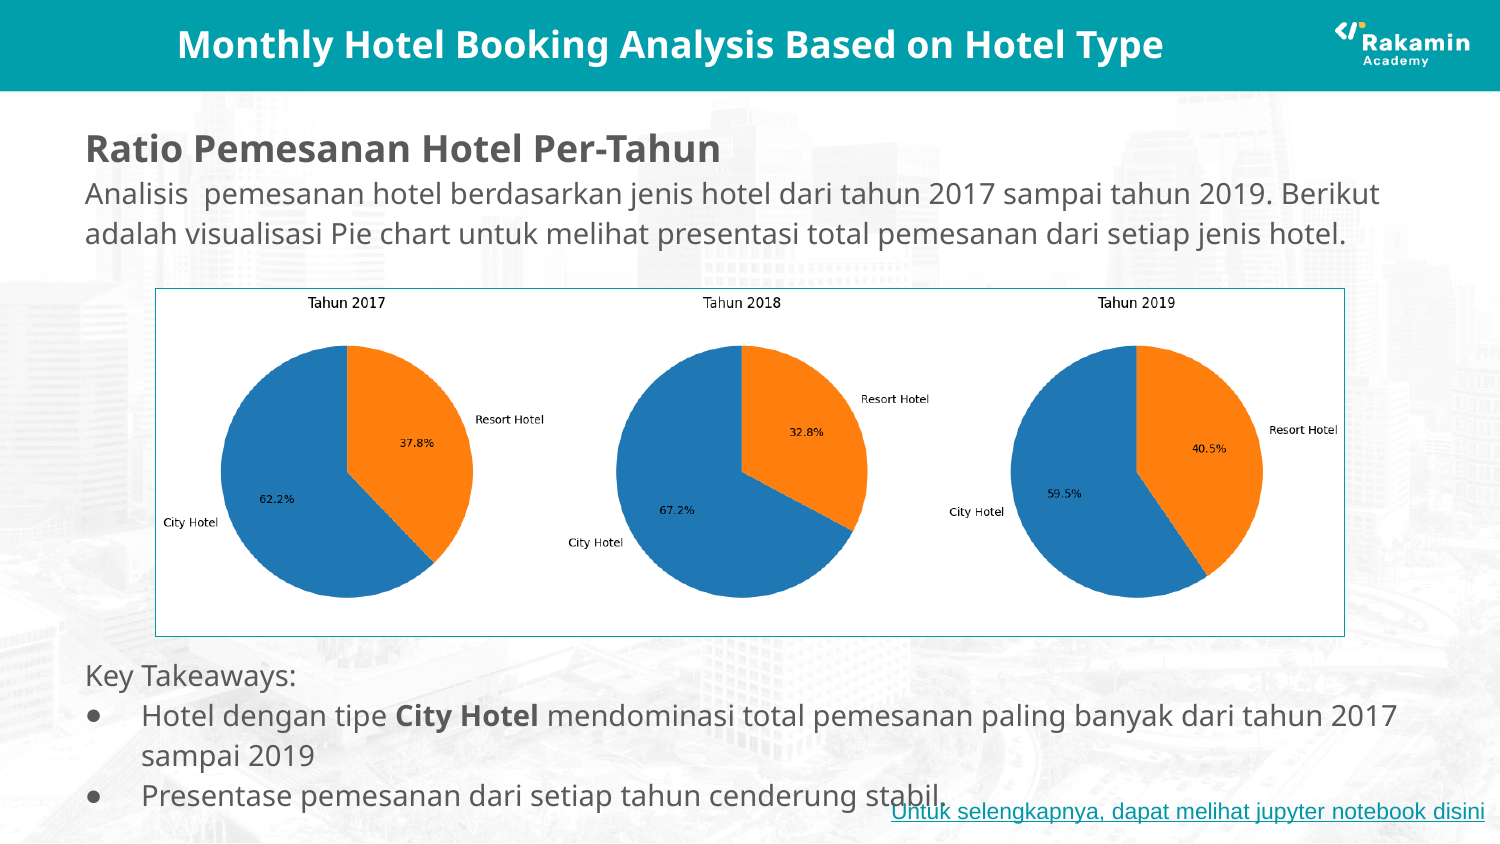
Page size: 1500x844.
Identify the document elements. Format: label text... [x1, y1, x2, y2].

list Ratio Pemesanan Hotel Per-Tahun Analisis pemesanan hotel berdasarkan jenis hotel dari tahun 2017 sampai tahun 2019. Berikut adalah visualisasi Pie chart untuk melihat presentasi total pemesanan dari setiap jenis hotel. Key Takeaways: Hotel dengan tipe City Hotel mendominasi total pemesanan paling banyak dari tahun 2017 sampai 2019 Presentase pemesanan dari setiap tahun cenderung stabil. [51, 103, 1449, 797]
picture [154, 287, 1345, 637]
text_box Untuk selengkapnya, dapat melihat jupyter notebook disini [763, 782, 1500, 838]
picture [0, 0, 1500, 844]
title Monthly Hotel Booking Analysis Based on Hotel Type [0, 6, 1342, 92]
